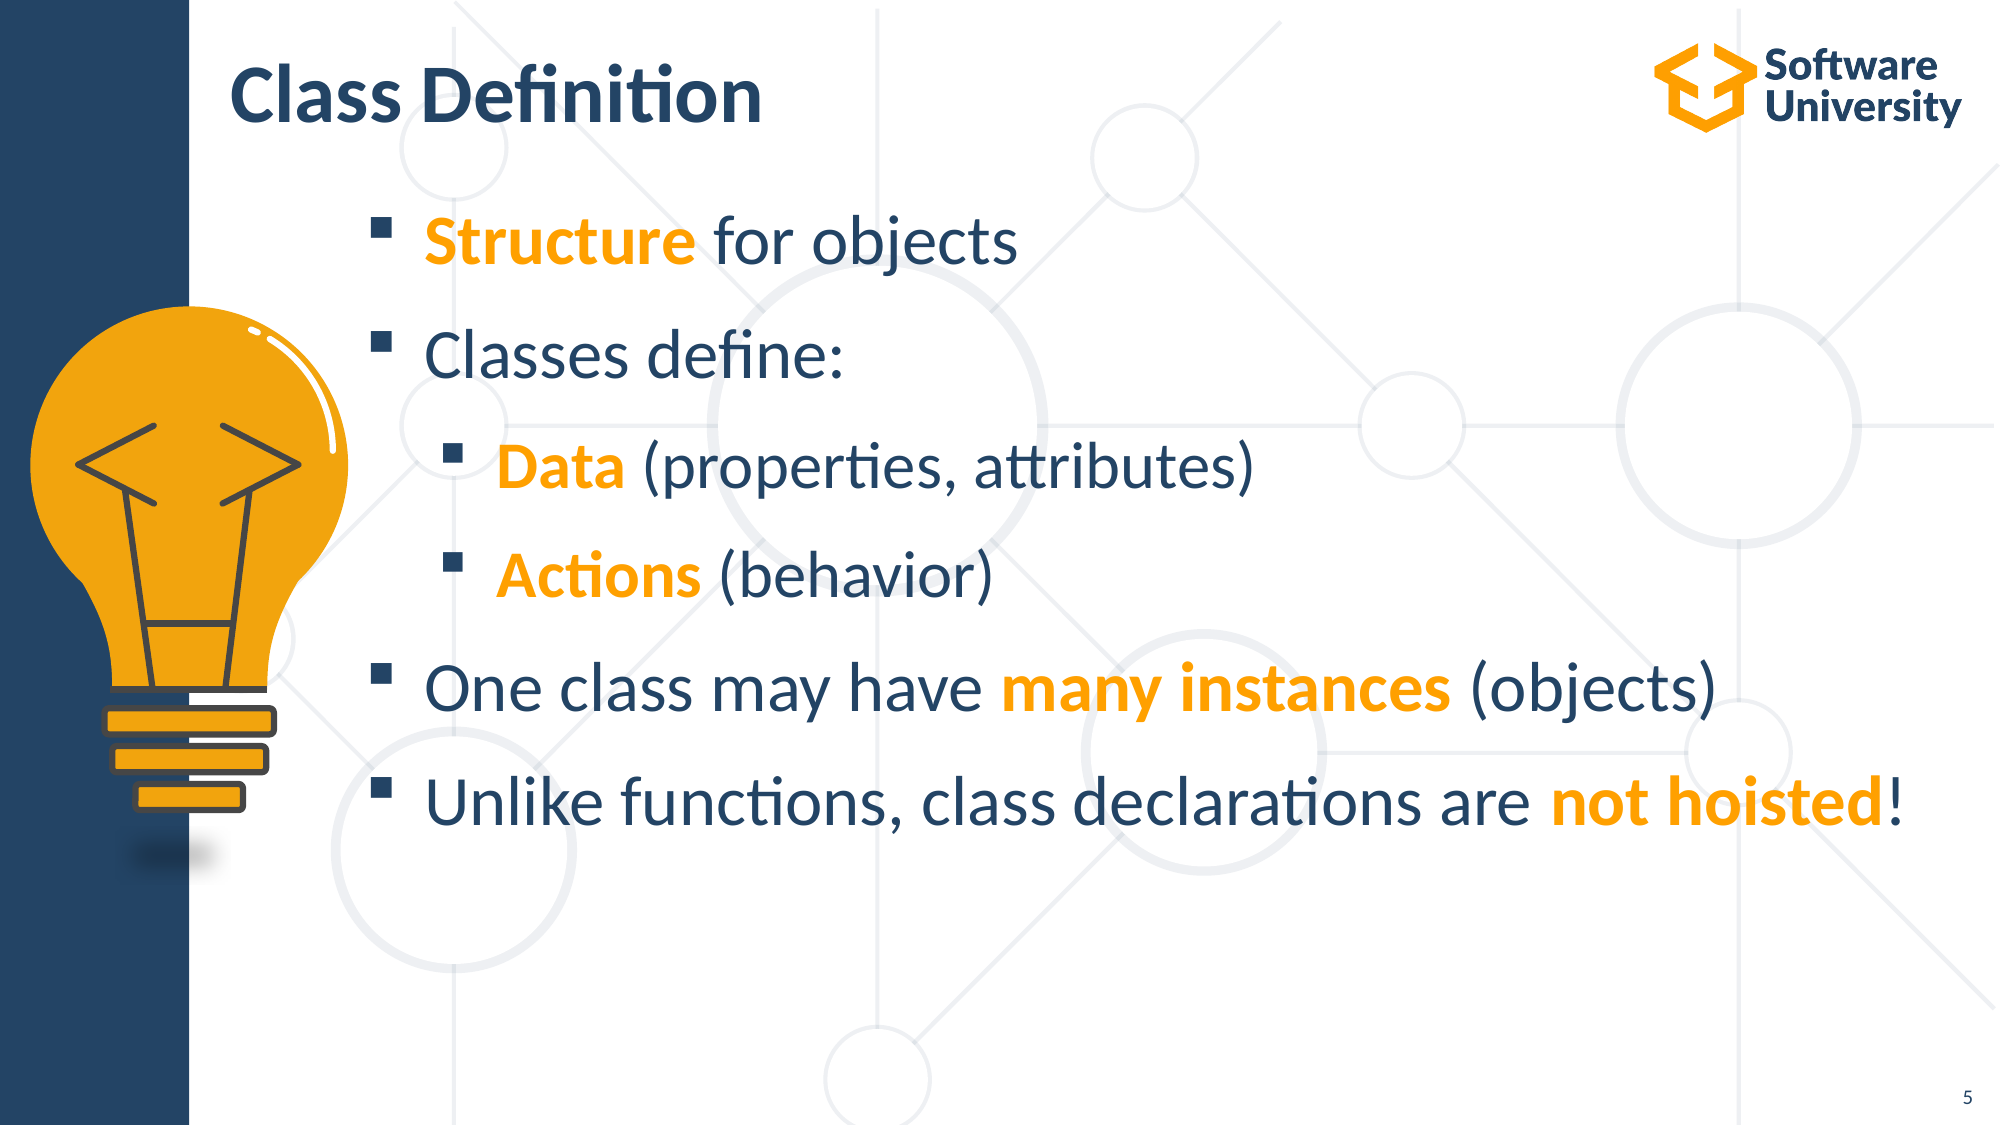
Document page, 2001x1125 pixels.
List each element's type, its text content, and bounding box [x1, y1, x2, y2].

title Class Definition [212, 16, 1628, 162]
list Structure for objects Classes define: Data (properties, attributes) Actions (behavior) One class may have many instances (objects) Unlike functions, class declarations are not hoisted! [347, 183, 1968, 846]
picture [1641, 31, 1973, 145]
slide_number 5 [1927, 1067, 1989, 1117]
